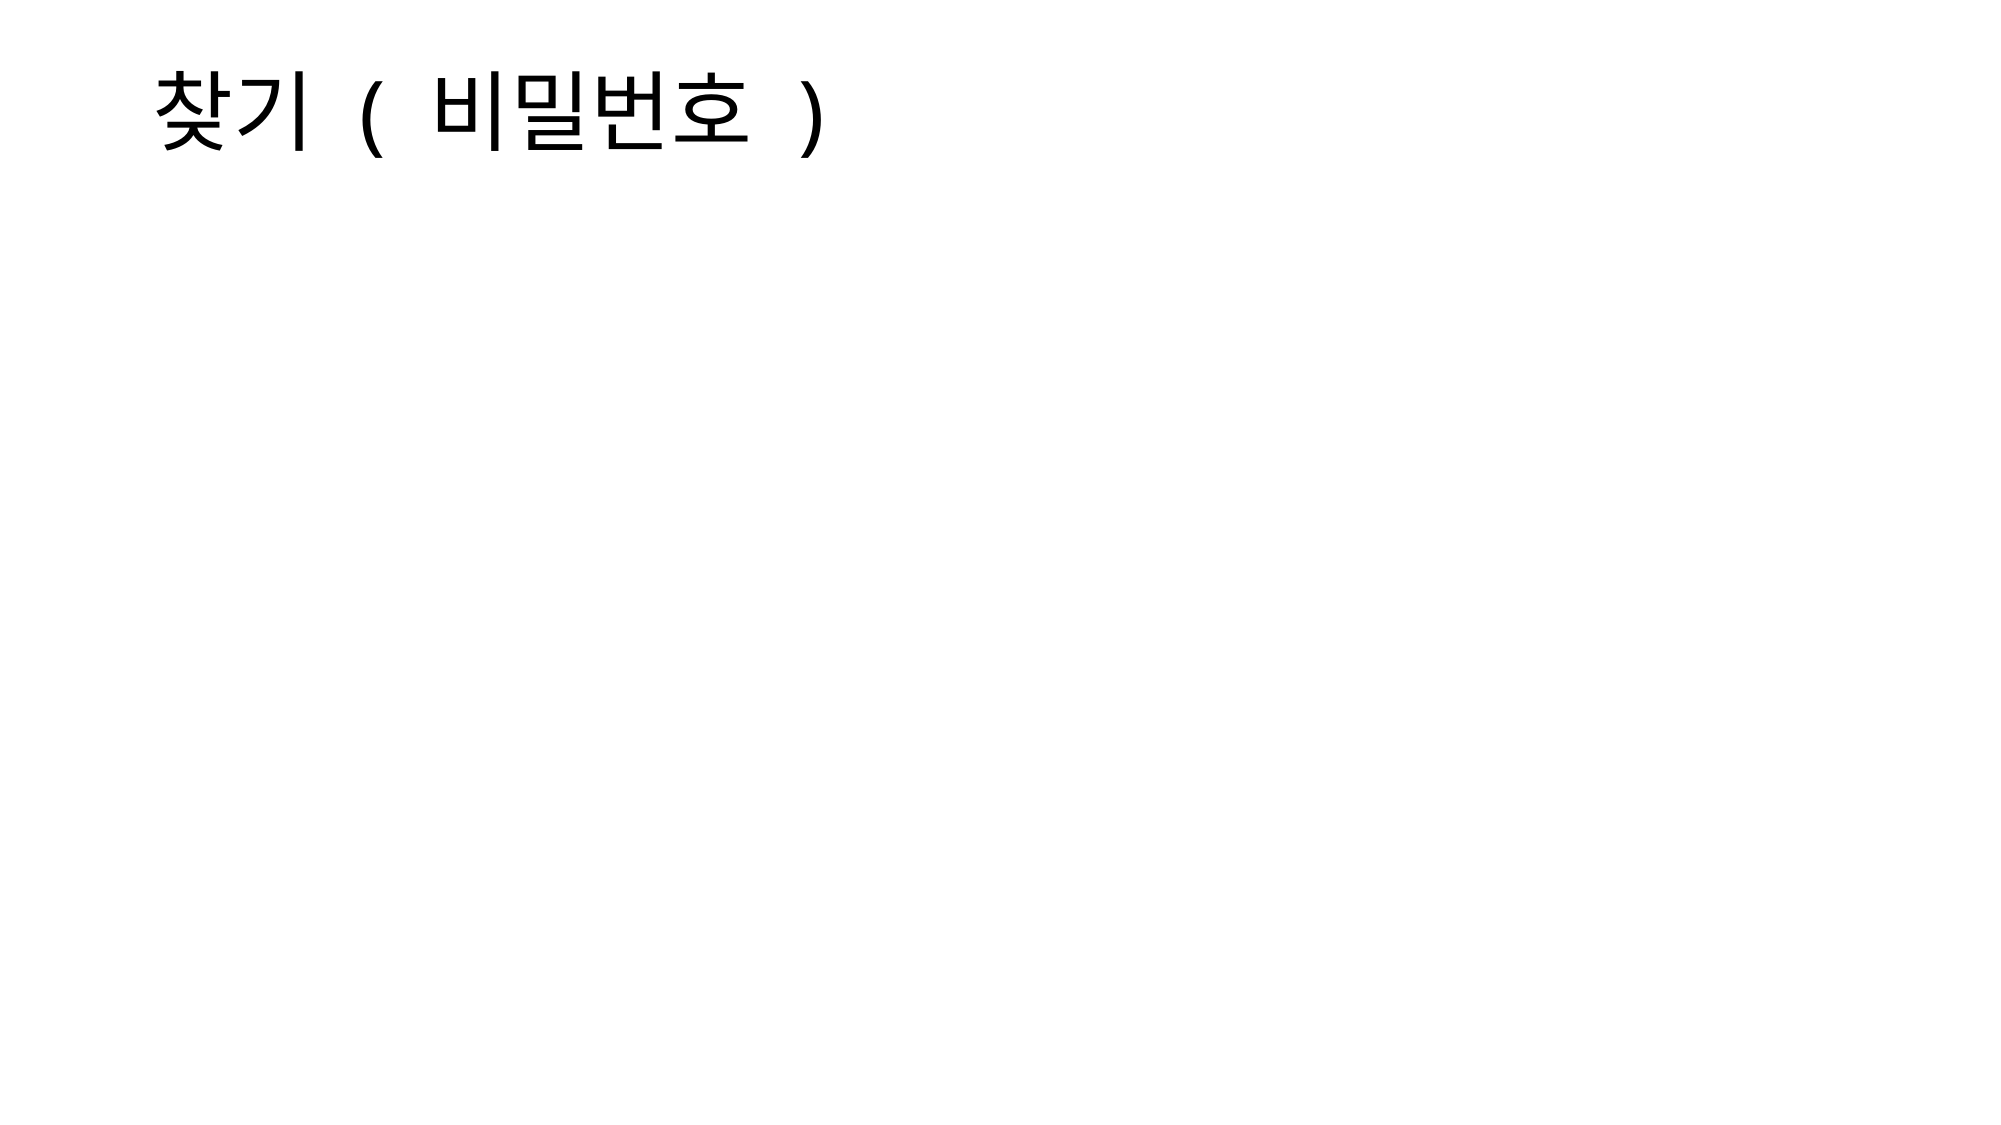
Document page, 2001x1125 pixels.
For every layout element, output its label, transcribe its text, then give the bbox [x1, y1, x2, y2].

title 찾기 ( 비밀번호 ) [137, 59, 1863, 278]
